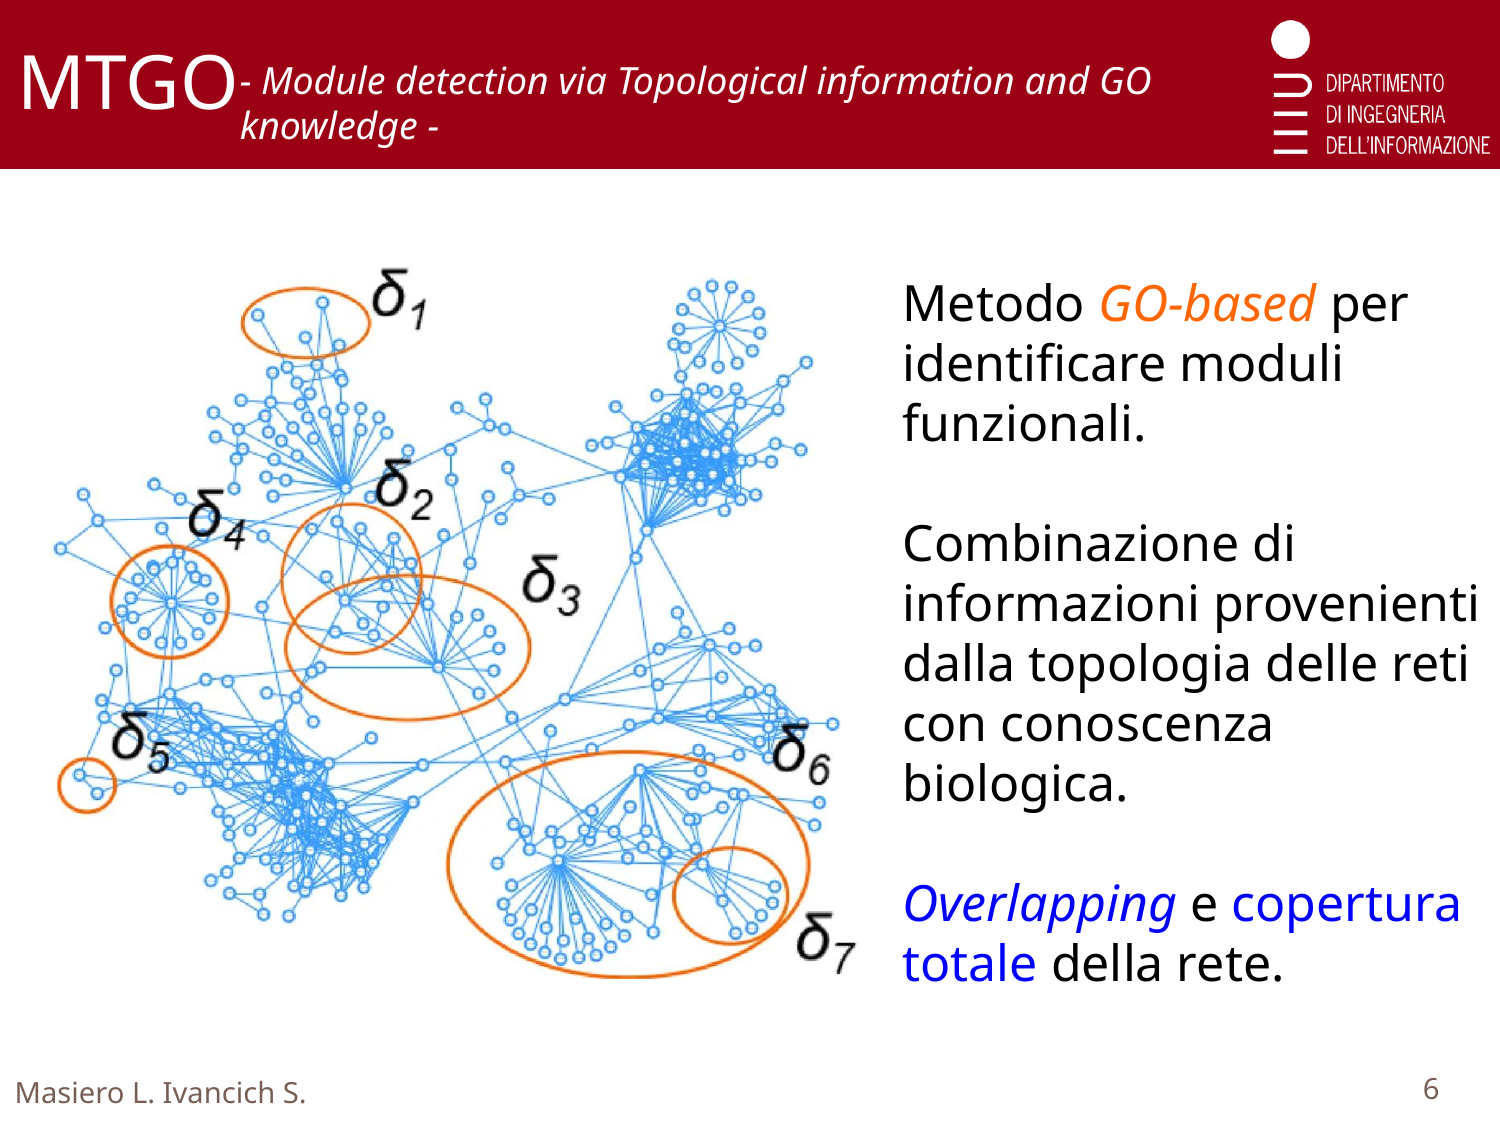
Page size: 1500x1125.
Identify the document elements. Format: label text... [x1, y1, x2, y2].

picture [1271, 20, 1490, 154]
picture [36, 263, 864, 980]
footer Masiero L. Ivancich S. [0, 1062, 451, 1123]
text_box MTGO [2, 27, 1453, 194]
text_box Metodo GO-based per identificare moduli funzionali. Combinazione di informazioni provenienti dalla topologia delle reti con conoscenza biologica. Overlapping e copertura totale della rete. [887, 264, 1500, 999]
text_box - Module detection via Topological information and GO knowledge - [224, 49, 1288, 155]
slide_number 6 [1362, 1062, 1500, 1125]
